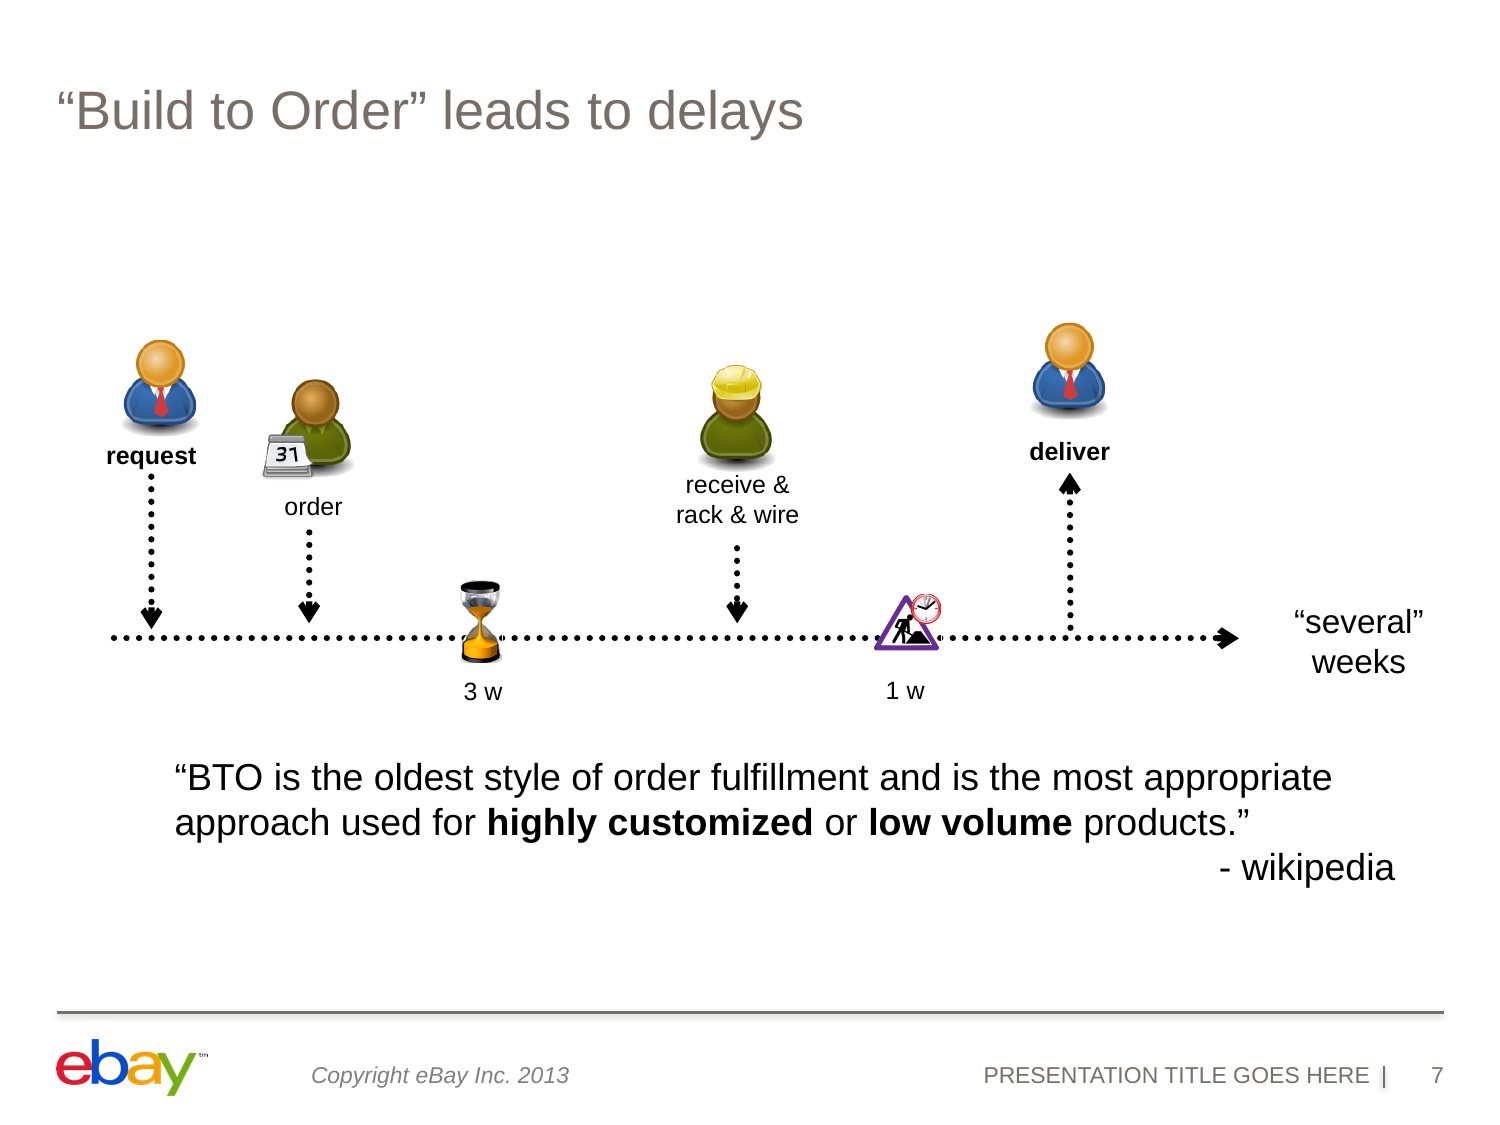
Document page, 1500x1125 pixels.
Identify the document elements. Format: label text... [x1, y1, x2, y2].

footer PRESENTATION TITLE GOES HERE [821, 1045, 1370, 1088]
picture [257, 370, 374, 487]
picture [872, 593, 943, 653]
text_box receive & rack & wire [661, 461, 815, 537]
text_box deliver [1014, 436, 1126, 473]
text_box “BTO is the oldest style of order fulfillment and is the most appropriate approach used for highly customized or low volume products.” - wikipedia [159, 745, 1410, 896]
picture [101, 330, 218, 447]
picture [456, 578, 503, 664]
text_box 3 w [448, 668, 518, 713]
text_box 1 w [870, 667, 940, 713]
text_box “several” weeks [1279, 593, 1439, 688]
text_box request [91, 432, 212, 477]
slide_number 7 [1384, 1046, 1444, 1088]
title “Build to Order” leads to delays [56, 75, 1444, 228]
picture [1010, 312, 1127, 429]
text_box order [269, 495, 358, 528]
picture [677, 357, 794, 474]
picture [56, 1039, 208, 1096]
